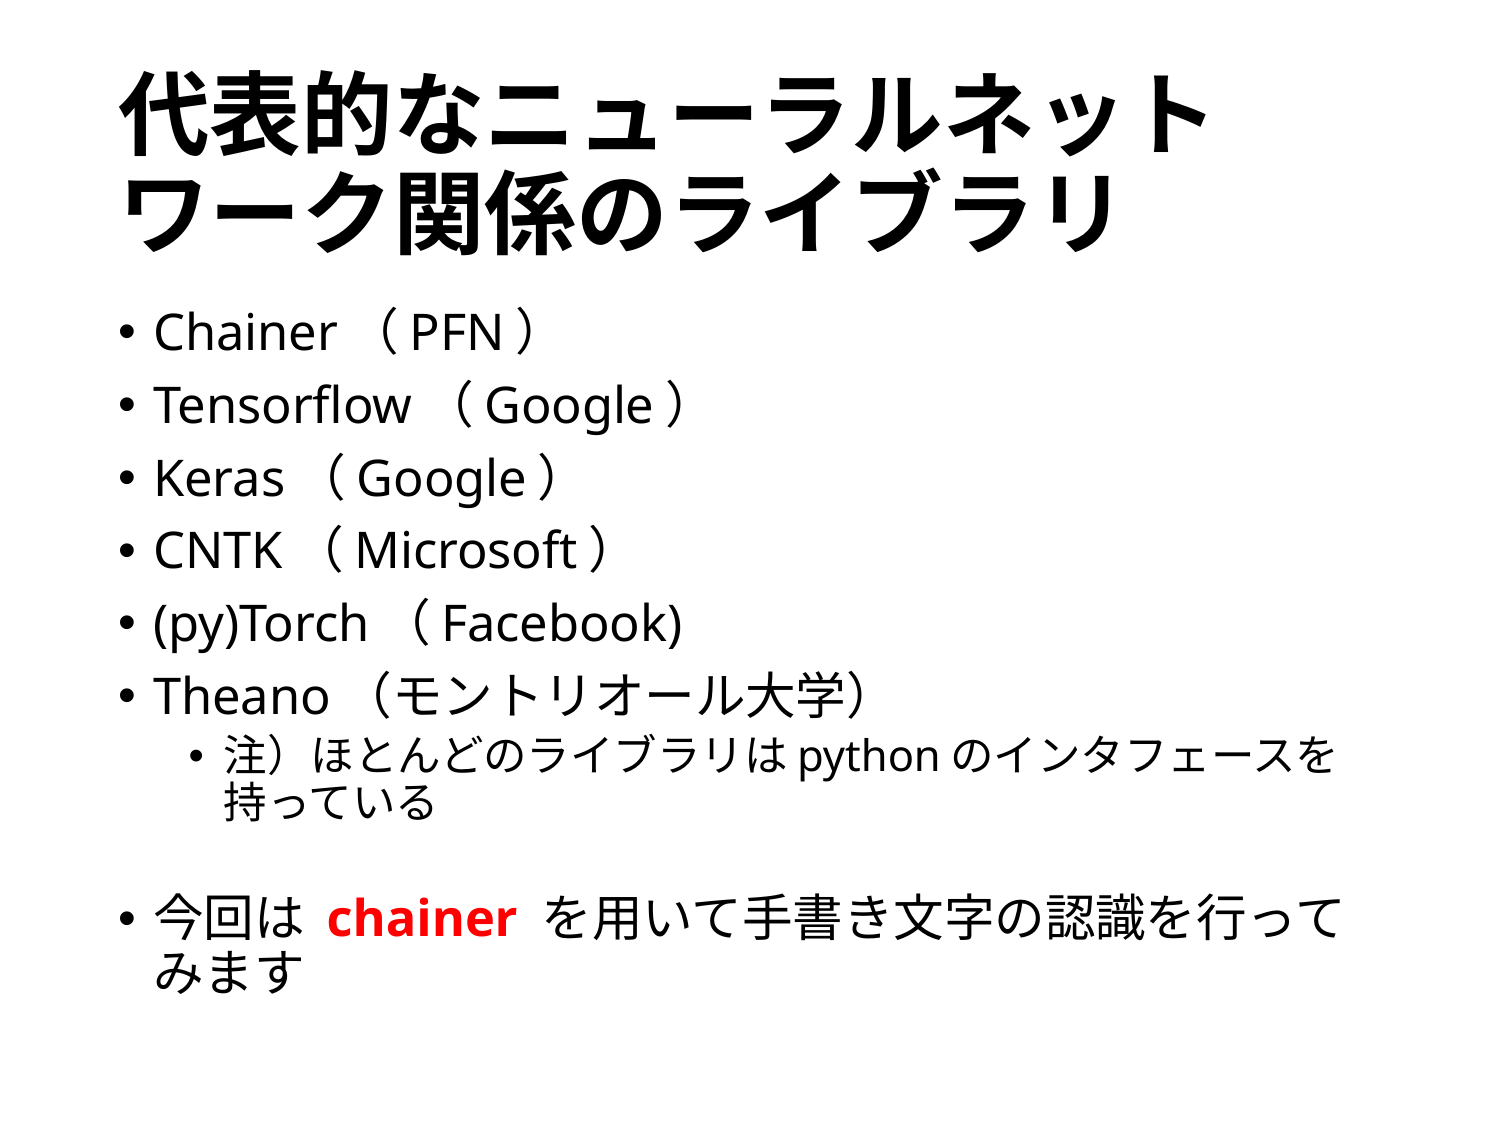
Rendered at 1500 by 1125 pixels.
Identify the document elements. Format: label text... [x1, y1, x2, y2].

list Chainer（PFN） Tensorflow（Google） Keras（Google） CNTK（Microsoft） (py)Torch（Facebook) Theano（モントリオール大学） 注）ほとんどのライブラリはpythonのインタフェースを持っている 今回は chainer を用いて手書き文字の認識を行ってみます [103, 299, 1397, 1014]
title 代表的なニューラルネットワーク関係のライブラリ [103, 59, 1397, 278]
